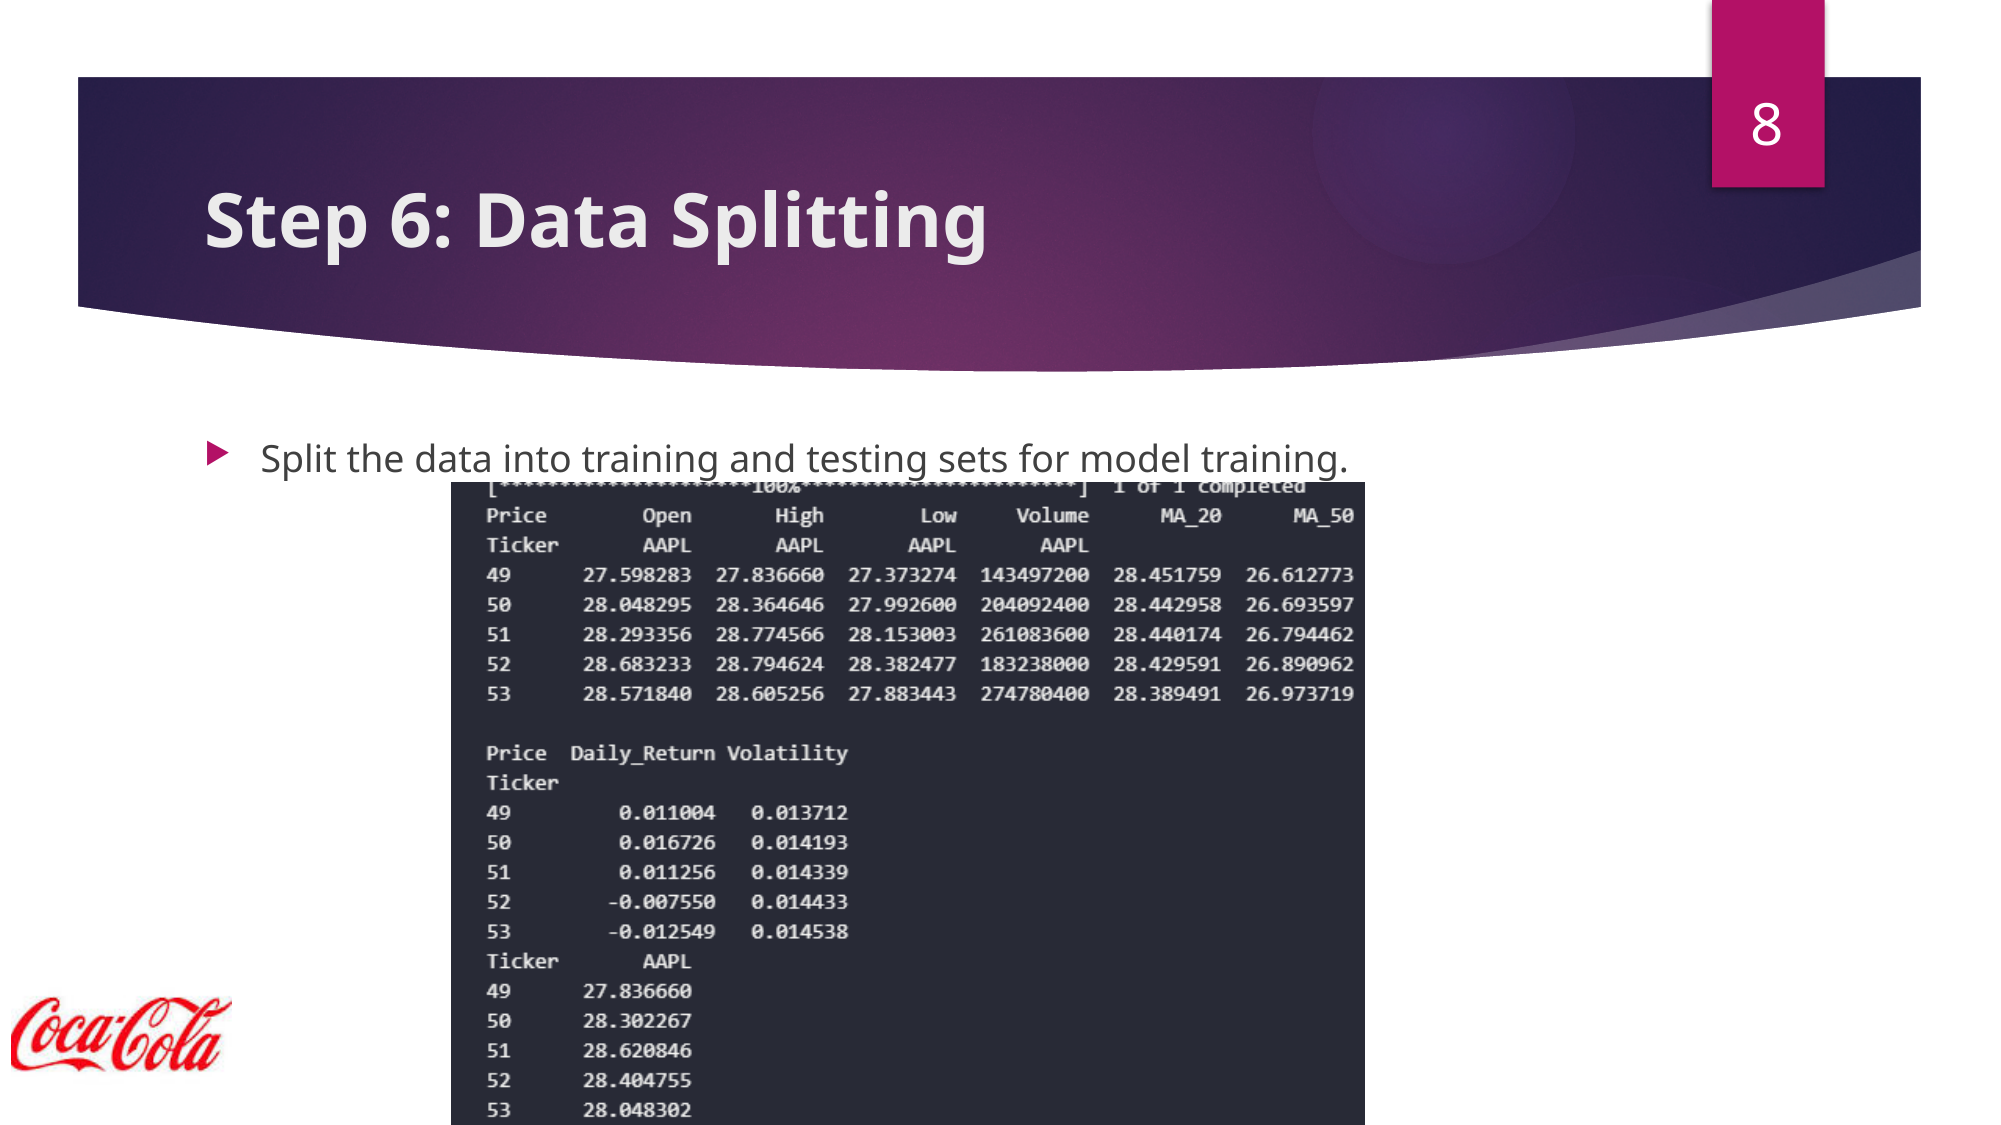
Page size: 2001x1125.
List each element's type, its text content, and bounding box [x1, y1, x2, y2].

list Split the data into training and testing sets for model training. [189, 427, 1638, 988]
slide_number 8 [1698, 48, 1836, 175]
picture [11, 946, 232, 1124]
title Step 6: Data Splitting [189, 159, 1627, 276]
picture [451, 482, 1365, 1125]
